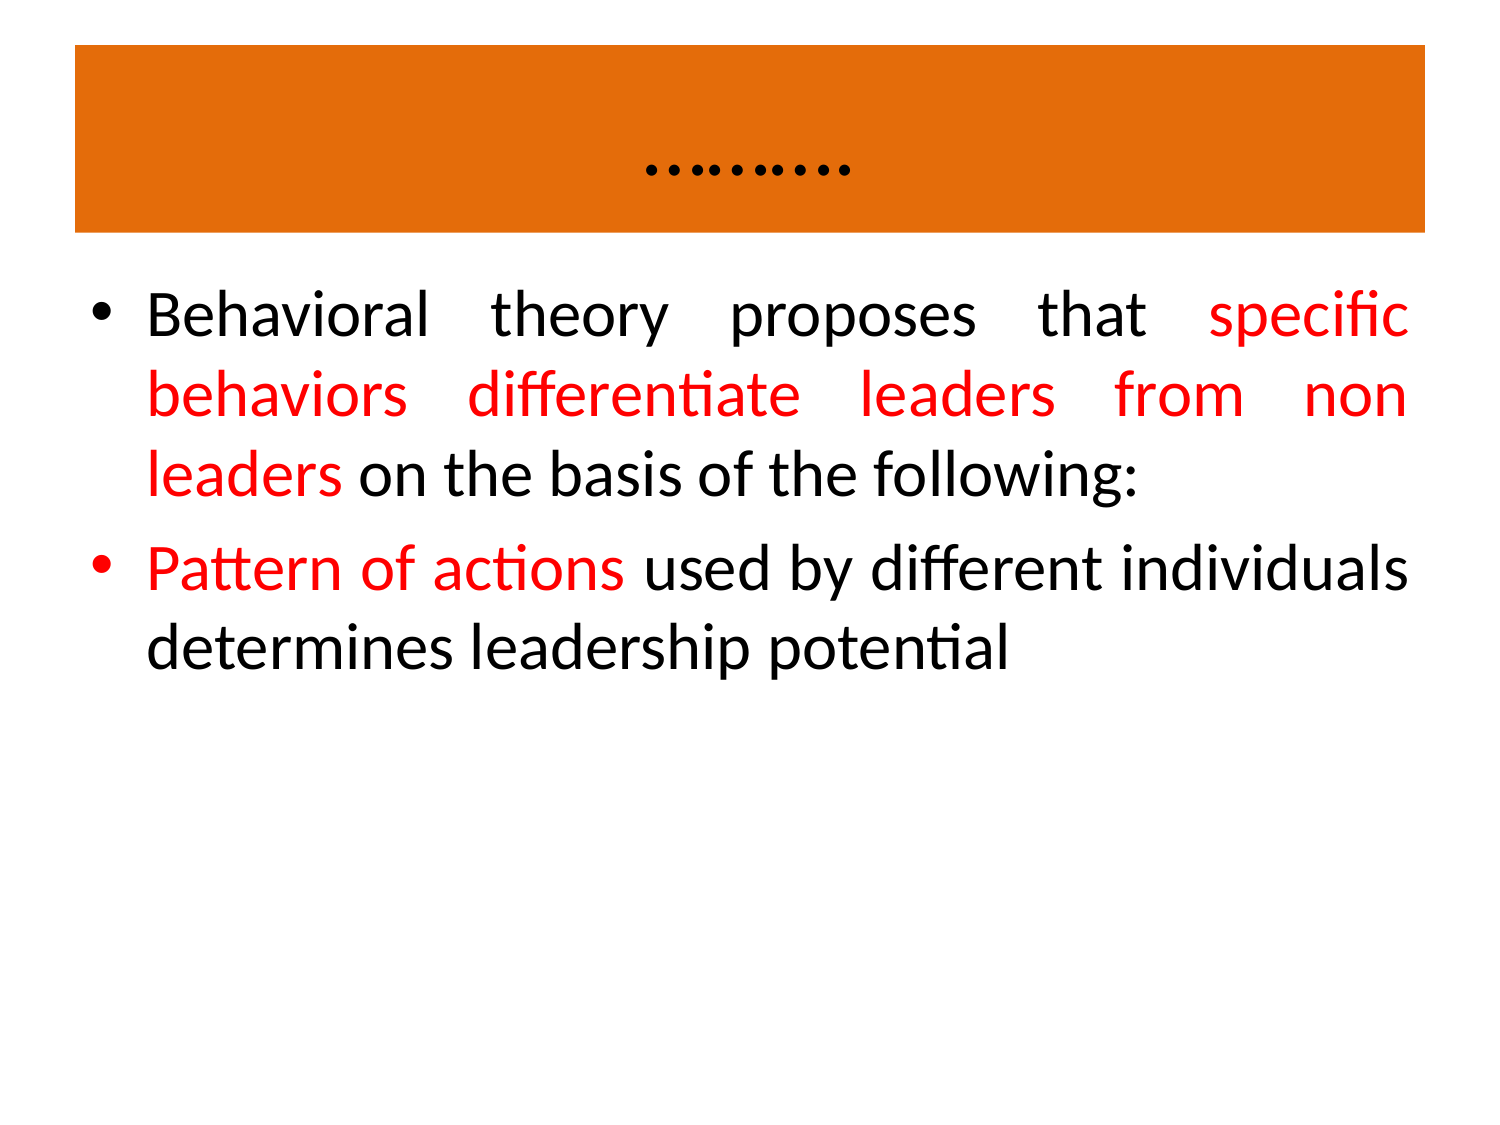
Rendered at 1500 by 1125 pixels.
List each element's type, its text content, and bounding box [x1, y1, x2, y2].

title ………. [75, 45, 1425, 233]
list Behavioral theory proposes that specific behaviors differentiate leaders from non leaders on the basis of the following: Pattern of actions used by different individuals determines leadership potential [75, 262, 1425, 1005]
